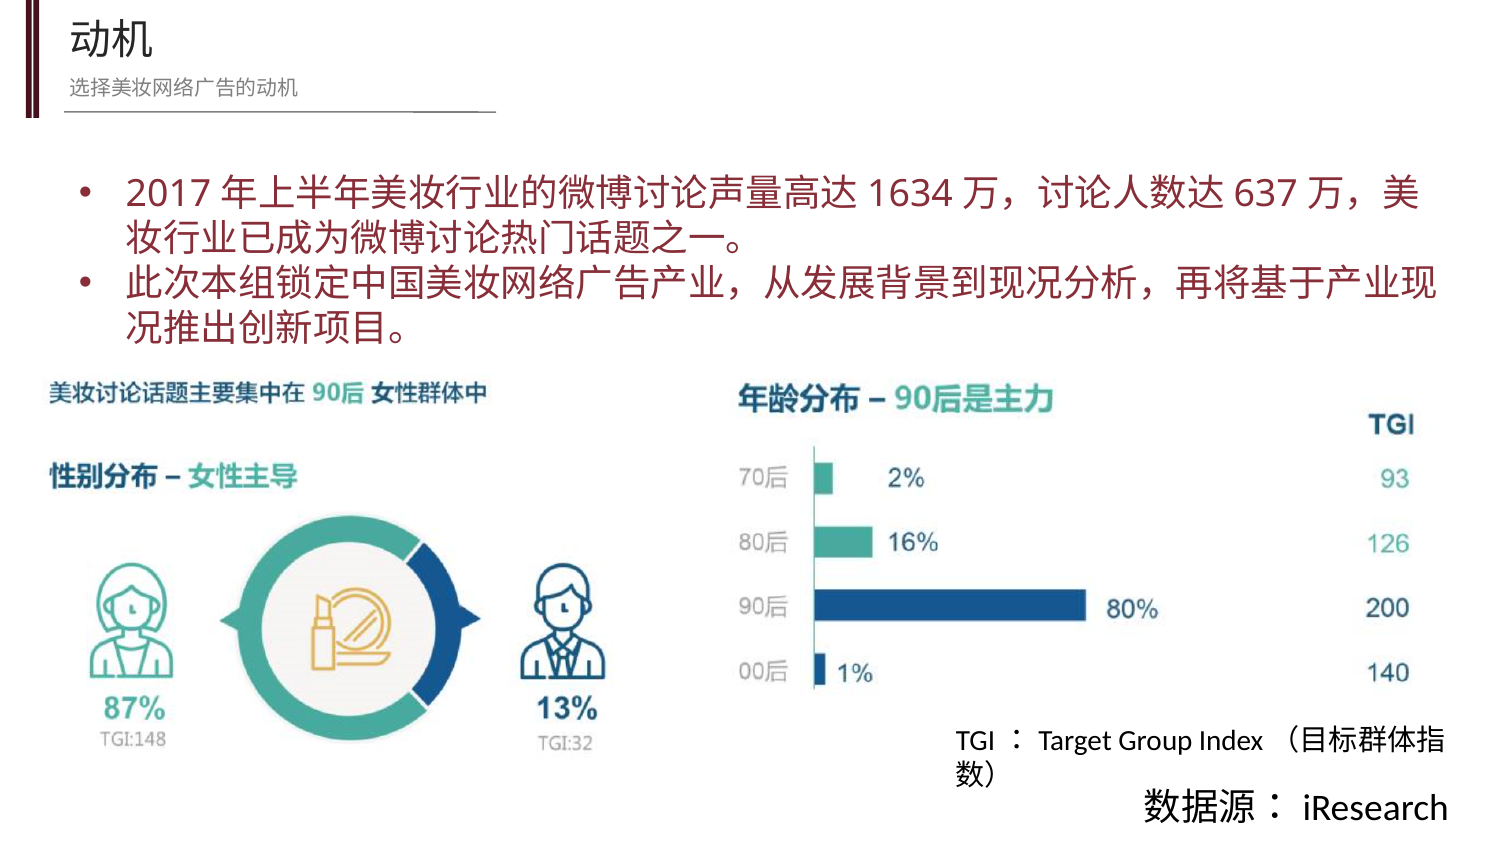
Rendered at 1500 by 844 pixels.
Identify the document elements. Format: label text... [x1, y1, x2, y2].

text_box 数据源：iResearch [1128, 799, 1497, 836]
text_box 选择美妆网络广告的动机 [58, 68, 535, 105]
picture [38, 374, 622, 762]
picture [723, 374, 1442, 712]
text_box 动机 [58, 7, 535, 68]
text_box 2017年上半年美妆行业的微博讨论声量高达1634万，讨论人数达637万，美妆行业已成为微博讨论热门话题之一。 此次本组锁定中国美妆网络广告产业，从发展背景到现况分析，再将基于产业现况推出创新项目。 [64, 161, 1459, 356]
text_box TGI：Target Group Index（目标群体指数） [941, 714, 1497, 799]
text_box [25, 0, 40, 119]
